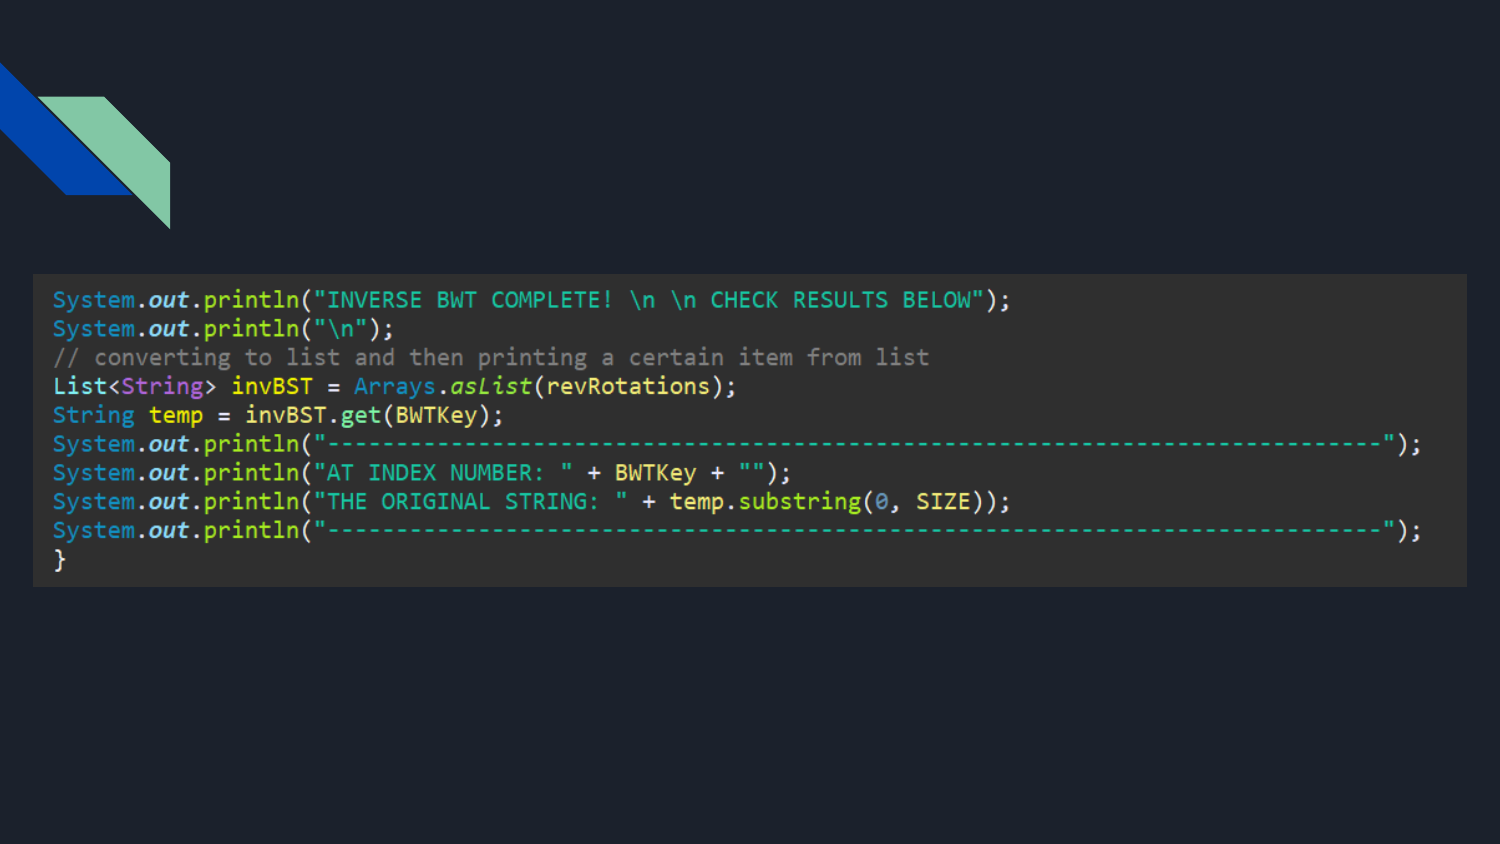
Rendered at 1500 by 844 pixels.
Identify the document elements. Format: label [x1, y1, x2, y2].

picture [32, 274, 1468, 587]
